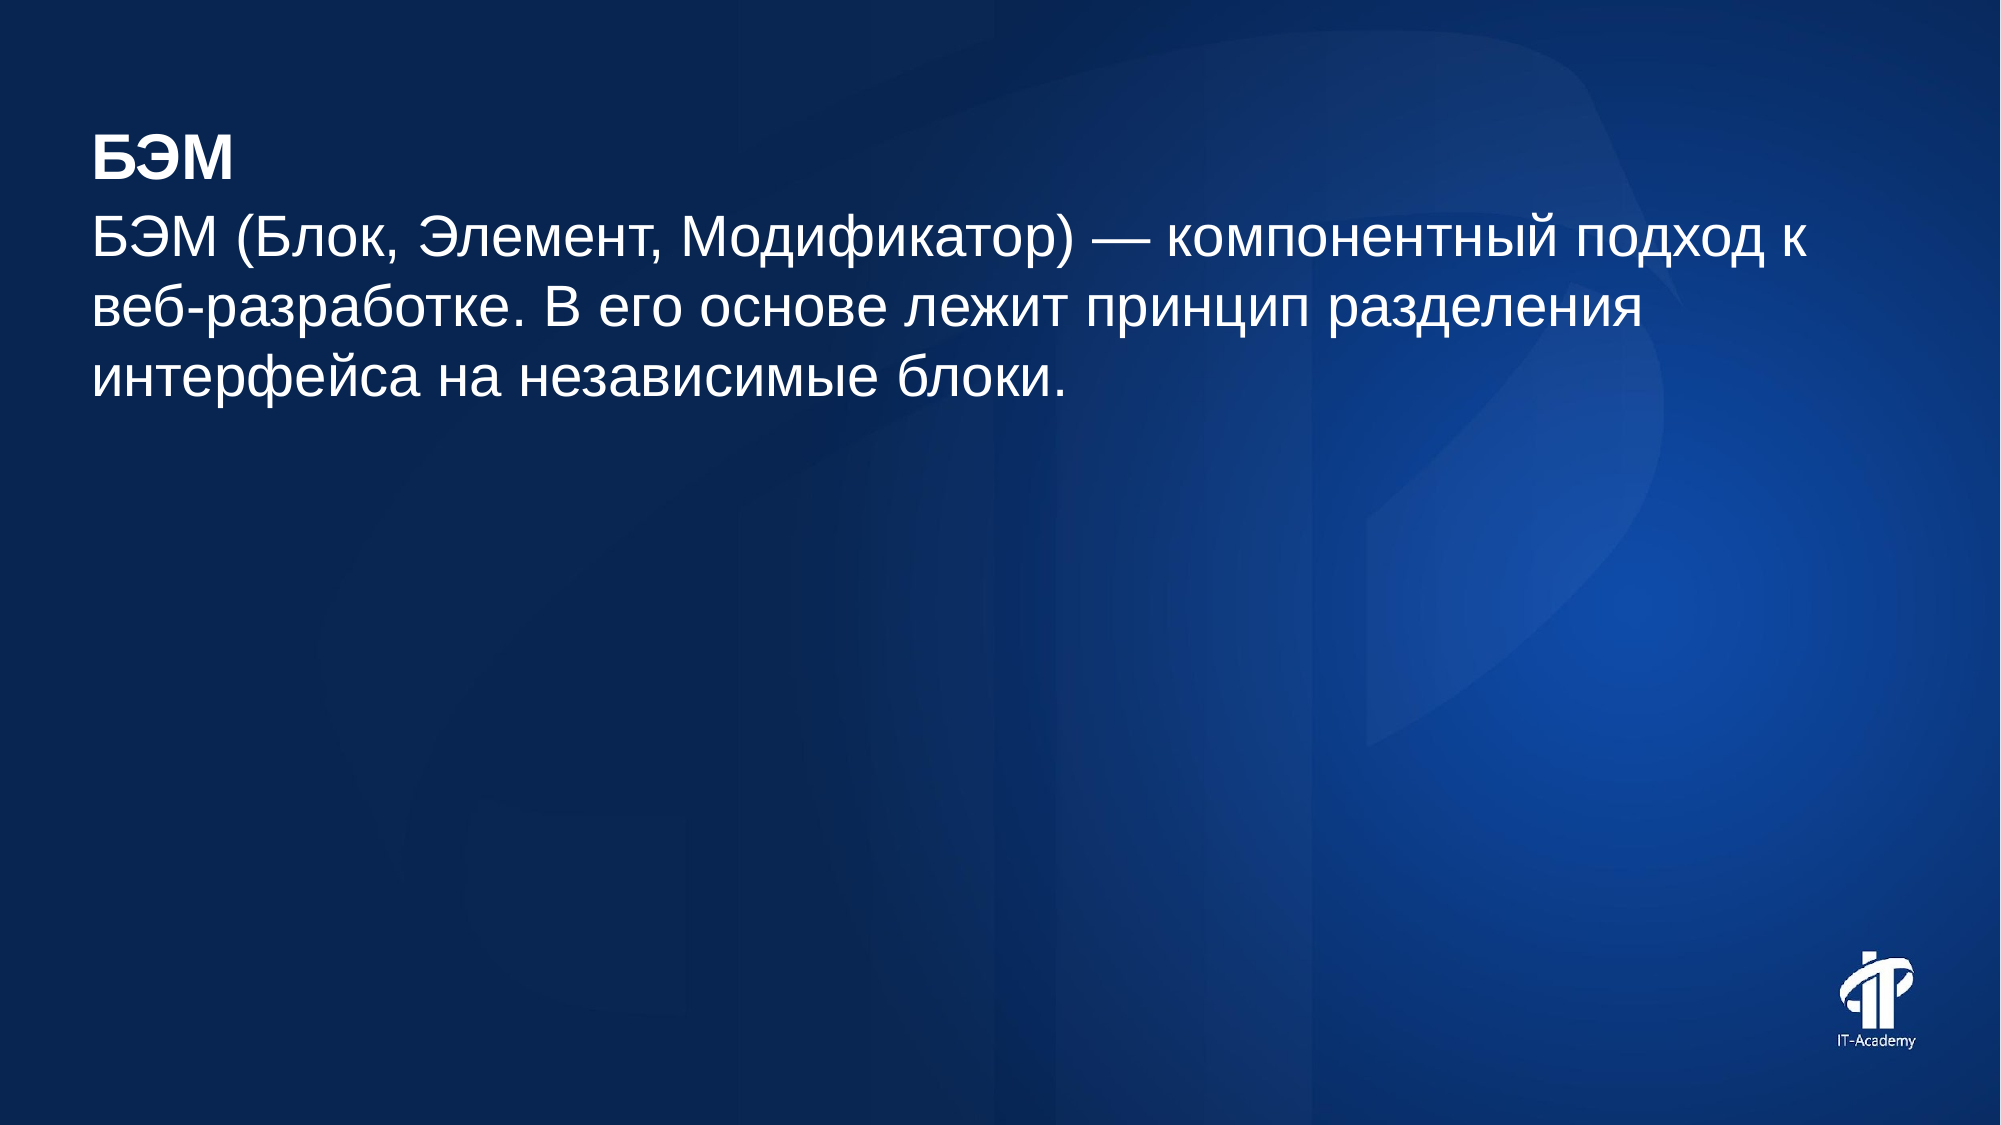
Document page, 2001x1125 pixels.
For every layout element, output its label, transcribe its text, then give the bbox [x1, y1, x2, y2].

text_box БЭМ (Блок, Элемент, Модификатор) — компонентный подход к веб-разработке. В его основе лежит принцип разделения интерфейса на независимые блоки. [76, 183, 1892, 424]
picture [0, 0, 2001, 1125]
text_box БЭМ [76, 74, 1449, 183]
